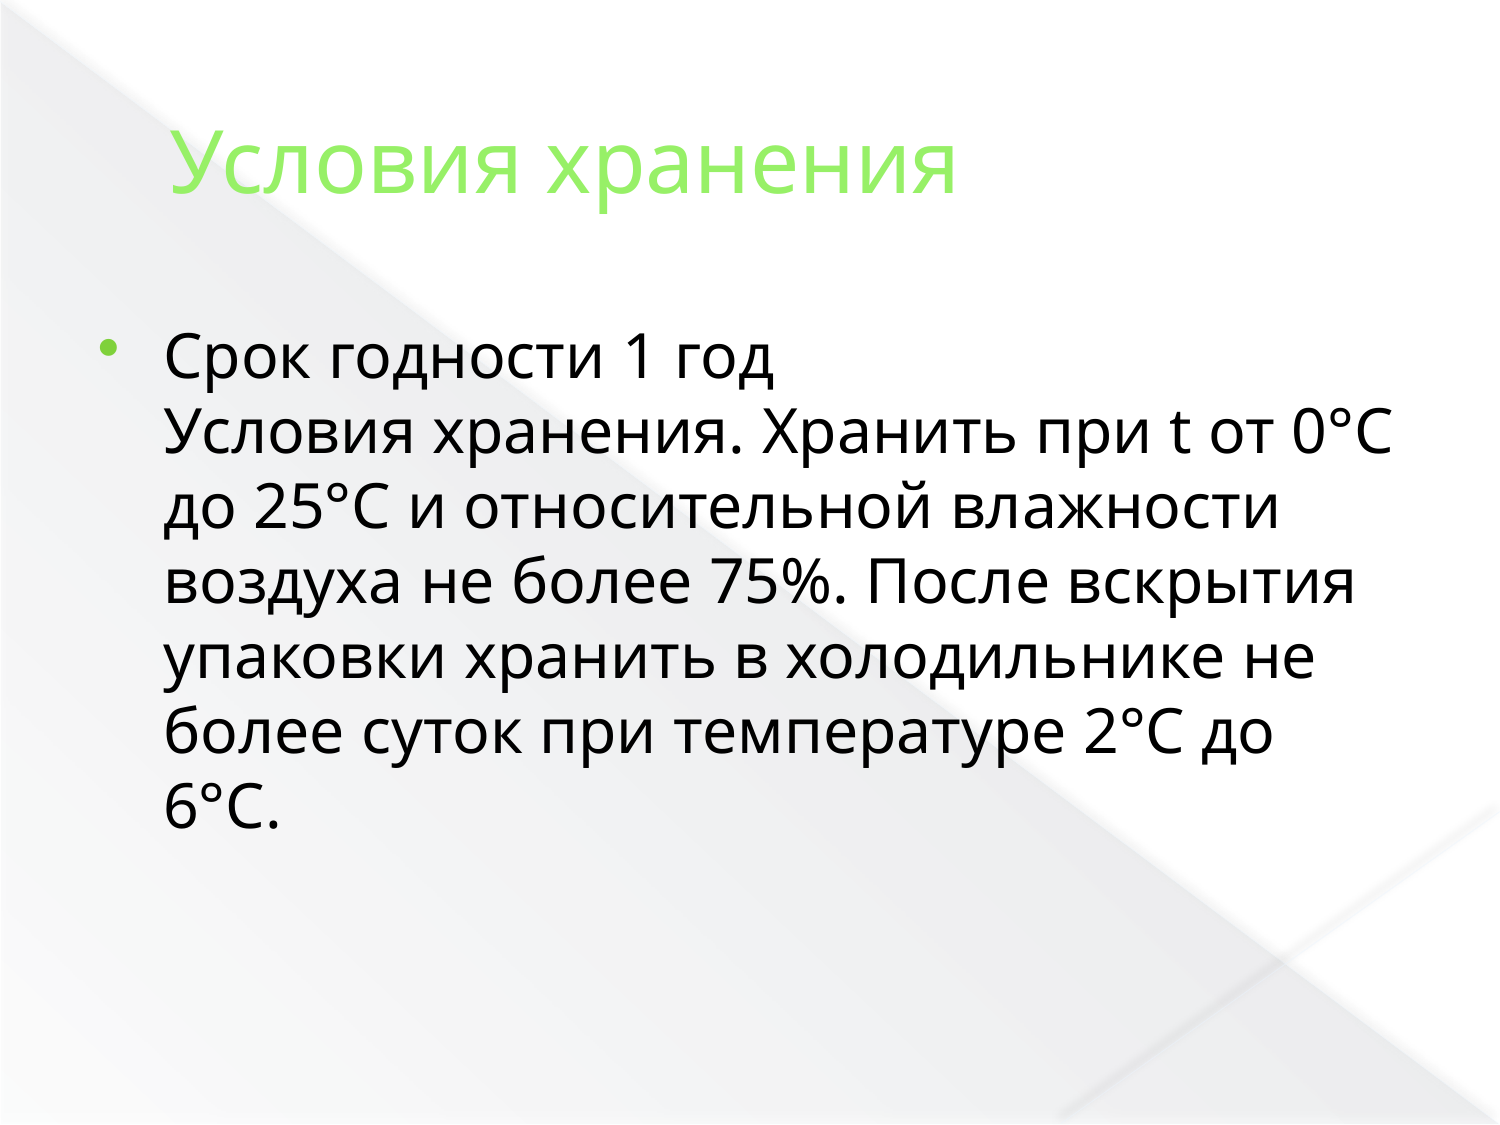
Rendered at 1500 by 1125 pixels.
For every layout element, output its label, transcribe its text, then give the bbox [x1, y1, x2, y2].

title Условия хранения [75, 43, 1425, 274]
list Срок годности 1 год Условия хранения. Хранить при t от 0°C до 25°C и относительной влажности воздуха не более 75%. После вскрытия упаковки хранить в холодильнике не более суток при температуре 2°C до 6°C. [75, 308, 1425, 1059]
